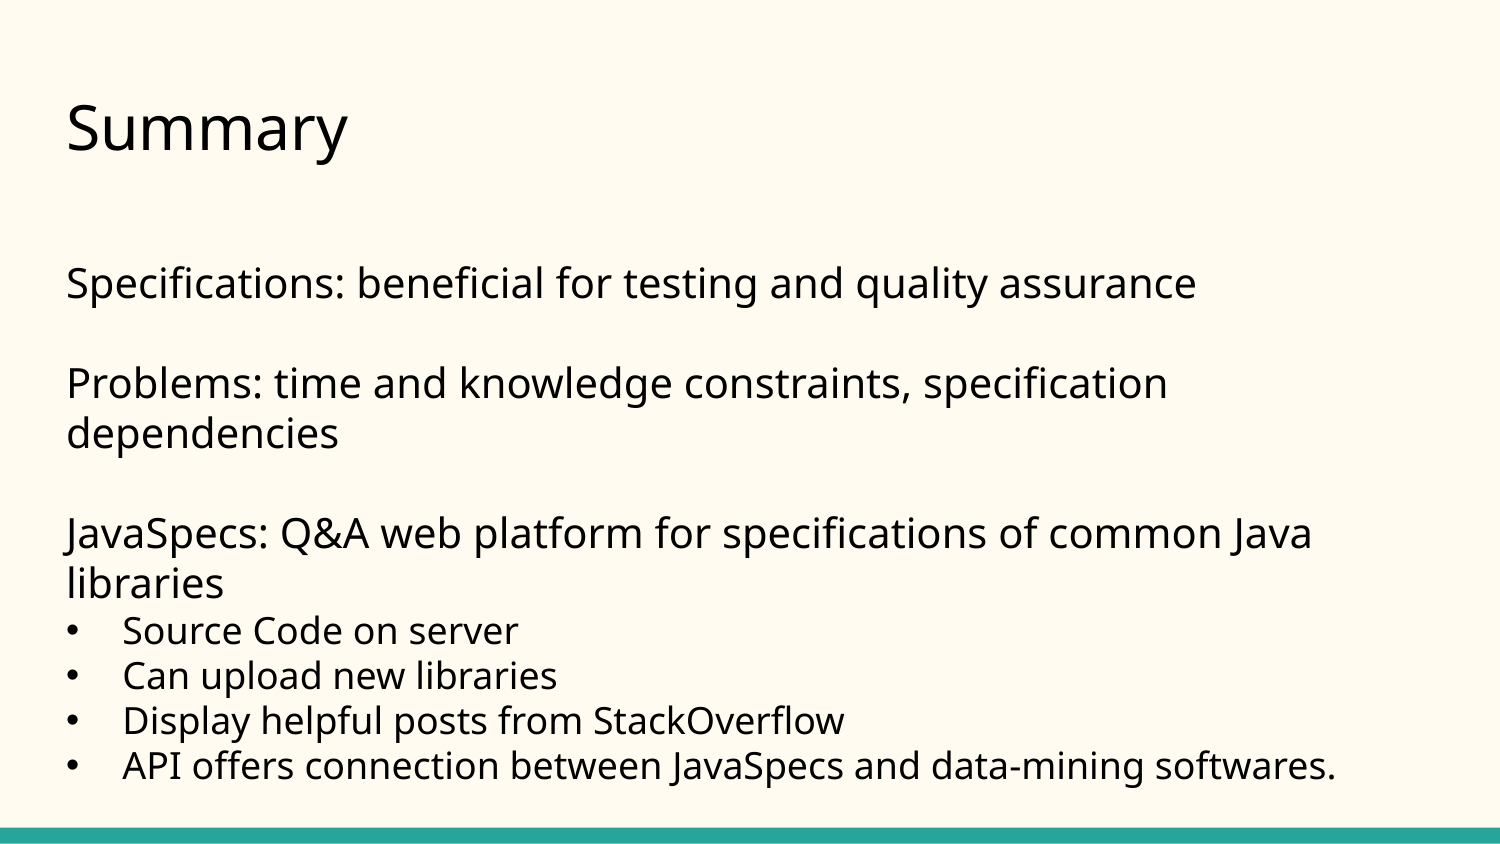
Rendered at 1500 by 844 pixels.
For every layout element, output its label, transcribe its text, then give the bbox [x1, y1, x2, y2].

title Summary [51, 72, 1449, 174]
list Specifications: beneficial for testing and quality assurance Problems: time and knowledge constraints, specification dependencies JavaSpecs: Q&A web platform for specifications of common Java libraries Source Code on server Can upload new libraries Display helpful posts from StackOverflow API offers connection between JavaSpecs and data-mining softwares. [51, 192, 1449, 750]
